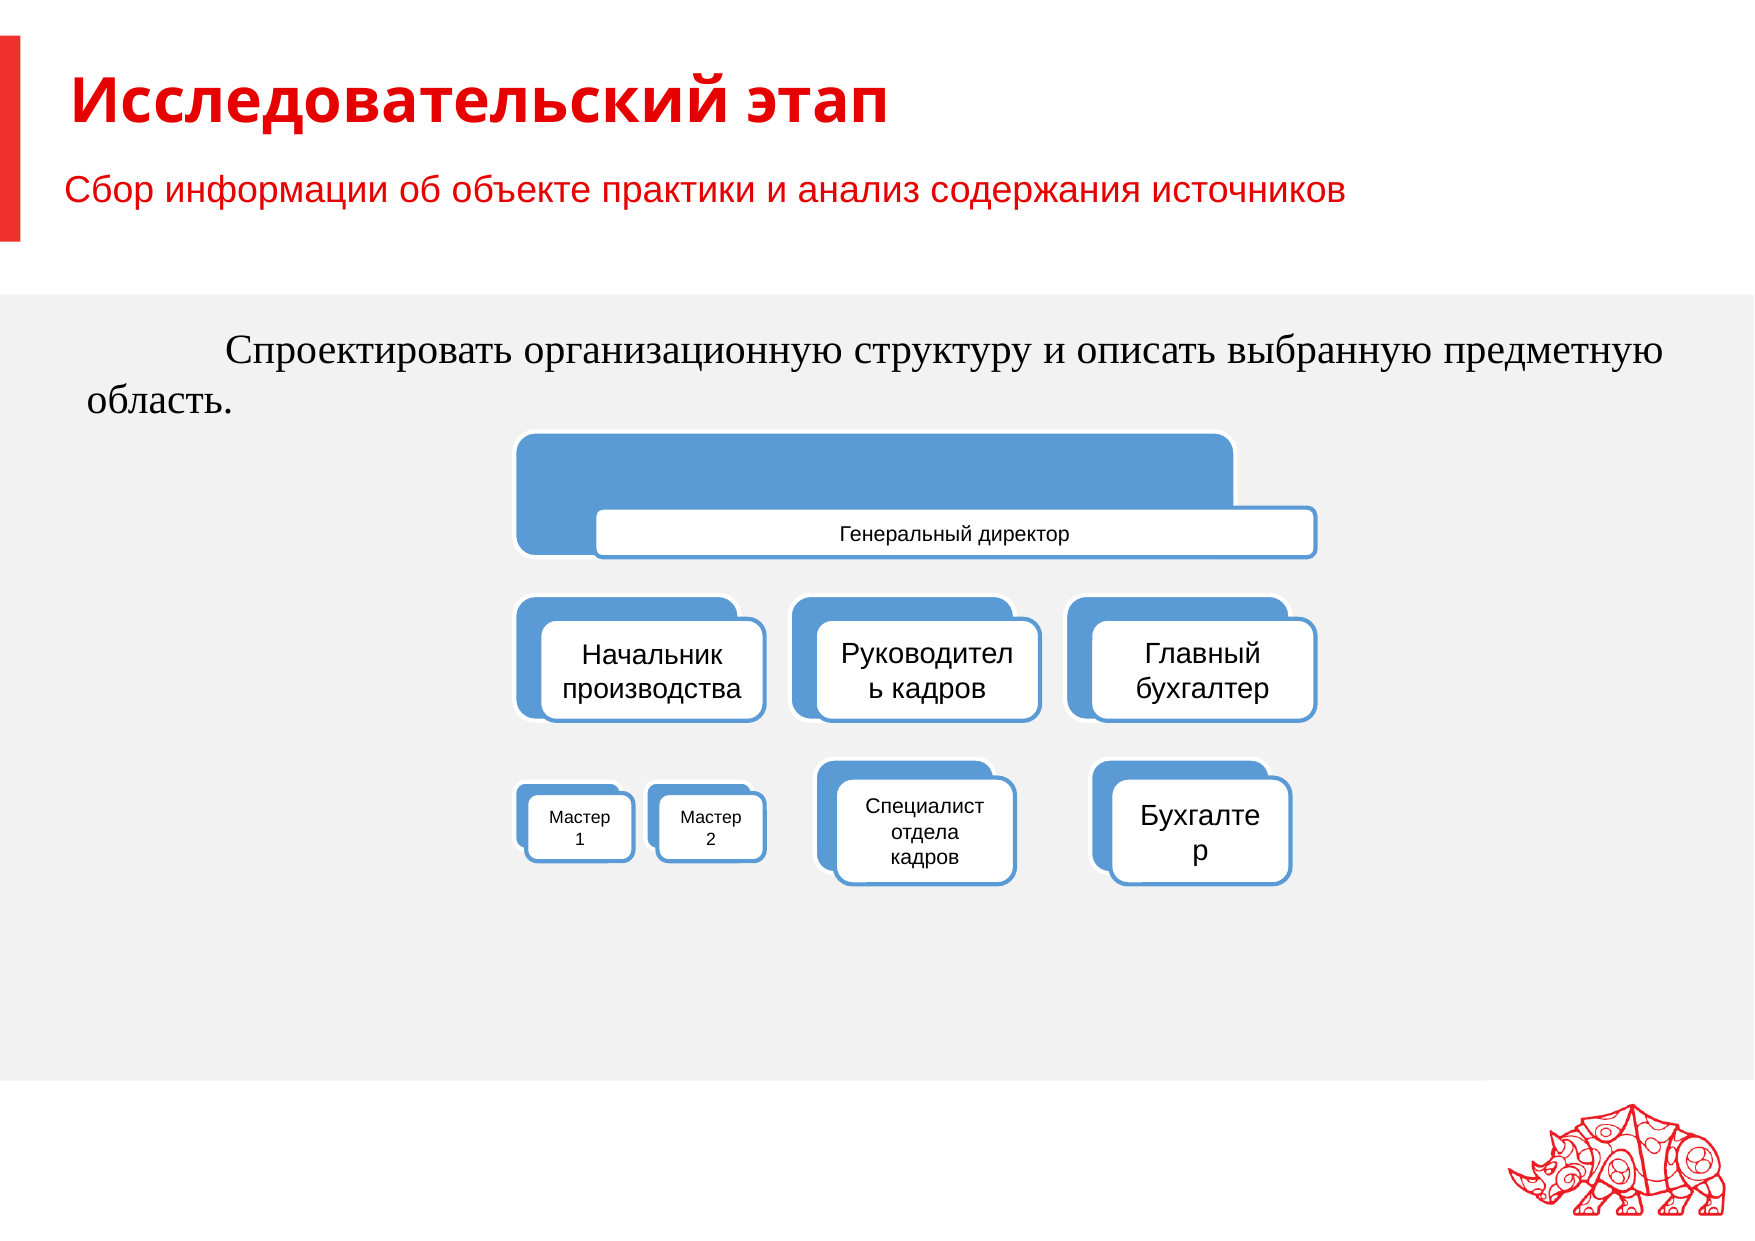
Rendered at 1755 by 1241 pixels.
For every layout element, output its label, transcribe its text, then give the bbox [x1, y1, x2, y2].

picture [1487, 1080, 1755, 1229]
list Спроектировать организационную структуру и описать выбранную предметную область. [69, 313, 1682, 1070]
title Исследовательский этап [69, 0, 1659, 102]
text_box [413, 431, 1416, 1049]
list Сбор информации об объекте практики и анализ содержания источников [46, 102, 1659, 219]
